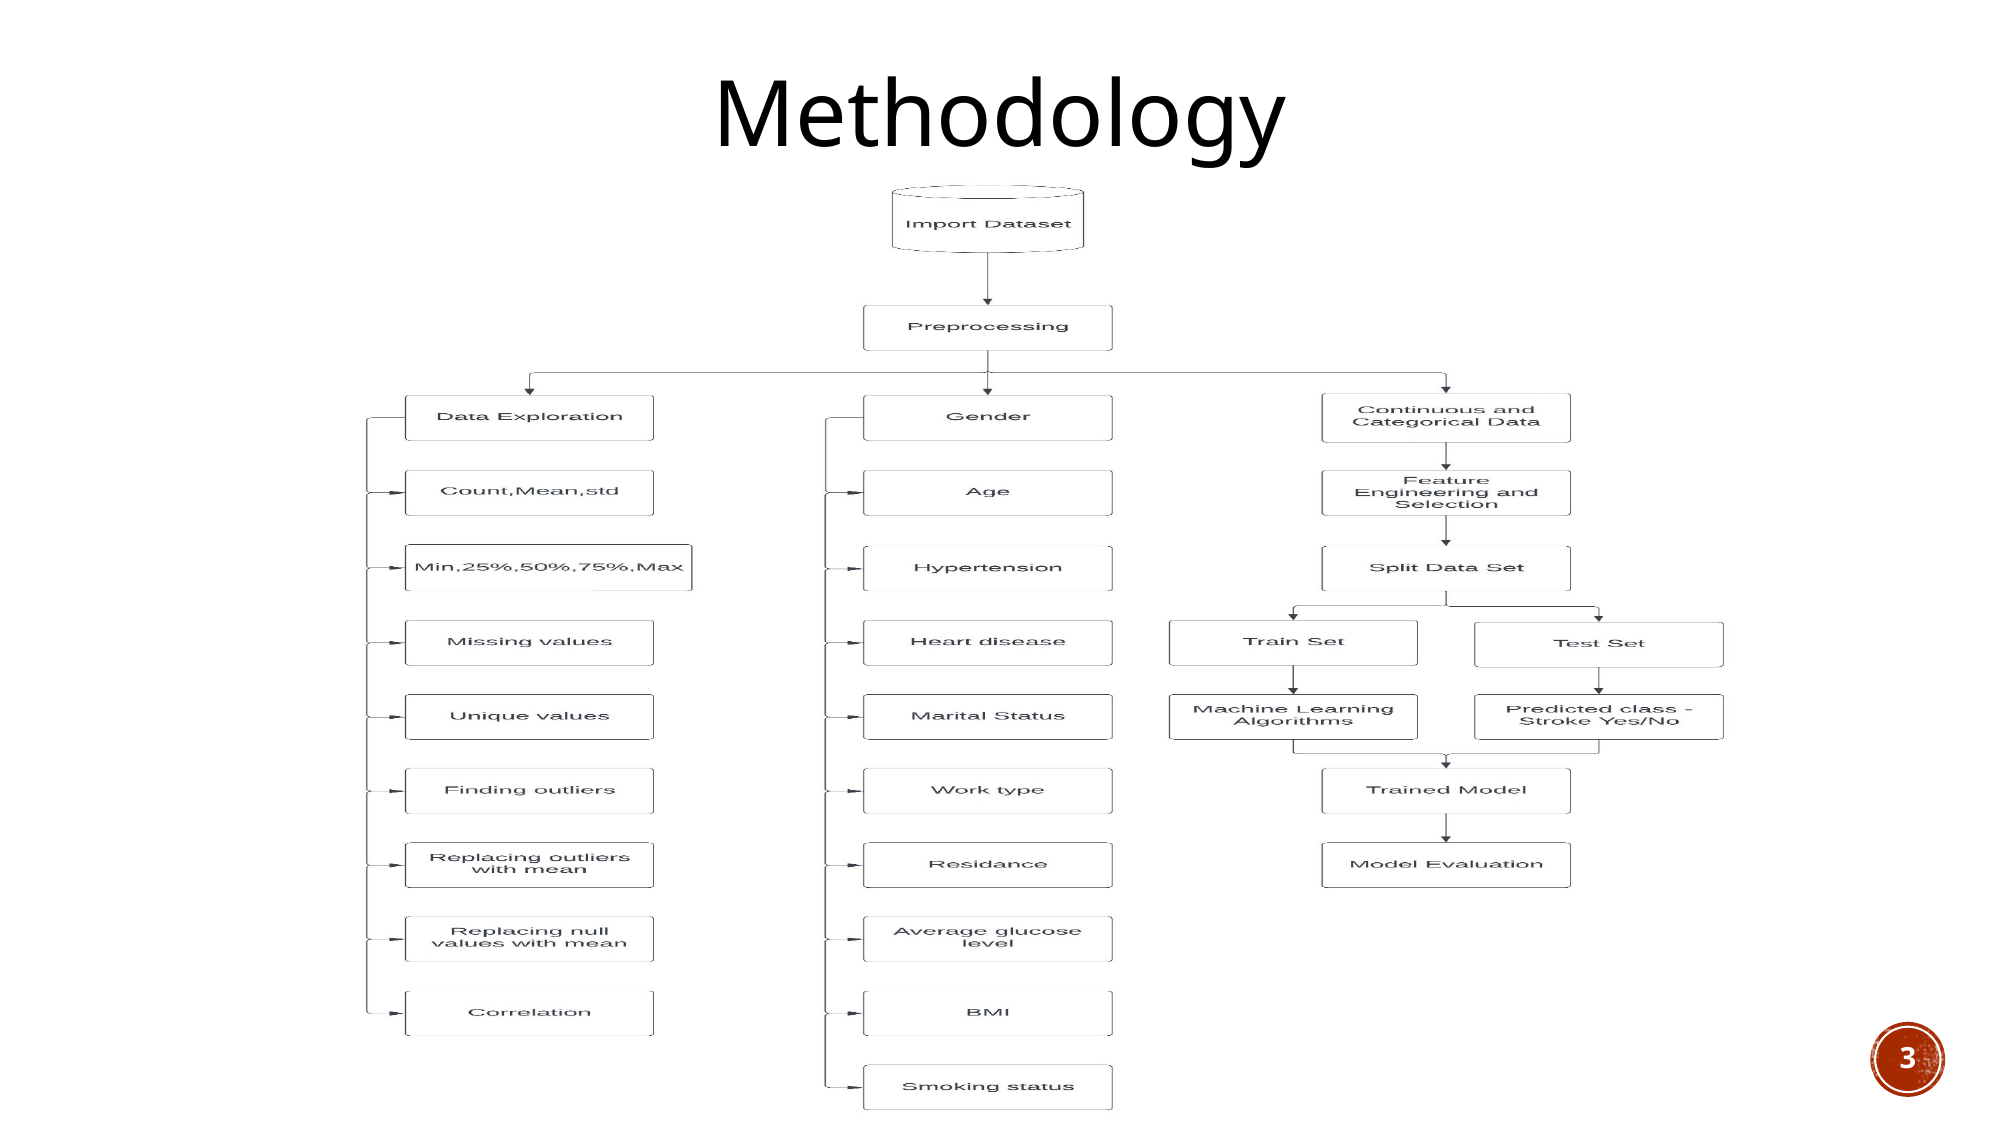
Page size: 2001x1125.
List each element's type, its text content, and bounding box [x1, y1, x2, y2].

picture [329, 170, 1762, 1125]
slide_number 3 [1855, 1028, 1961, 1089]
text_box Methodology [137, 59, 1863, 278]
